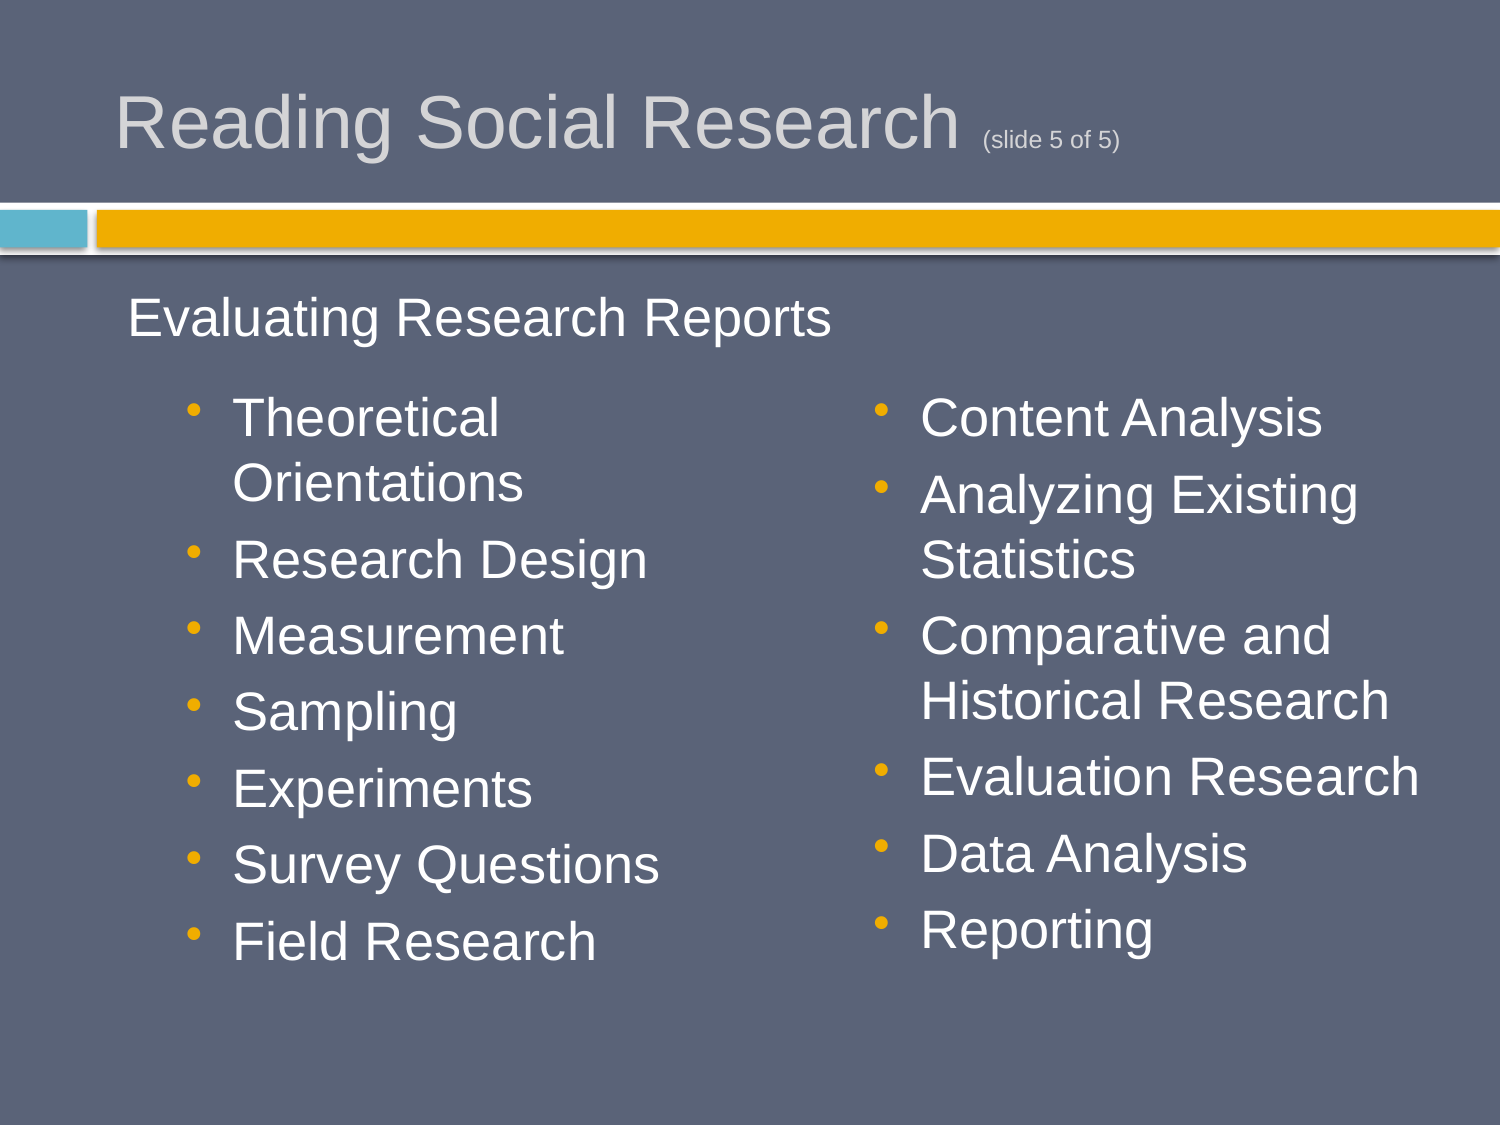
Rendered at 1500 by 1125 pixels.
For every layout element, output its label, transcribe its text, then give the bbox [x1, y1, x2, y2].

list Theoretical Orientations Research Design Measurement Sampling Experiments Survey Questions Field Research [112, 375, 750, 1125]
list Content Analysis Analyzing Existing Statistics Comparative and Historical Research Evaluation Research Data Analysis Reporting [800, 375, 1438, 986]
text_box Evaluating Research Reports [112, 274, 1026, 355]
title Reading Social Research (slide 5 of 5) [99, 37, 1438, 200]
